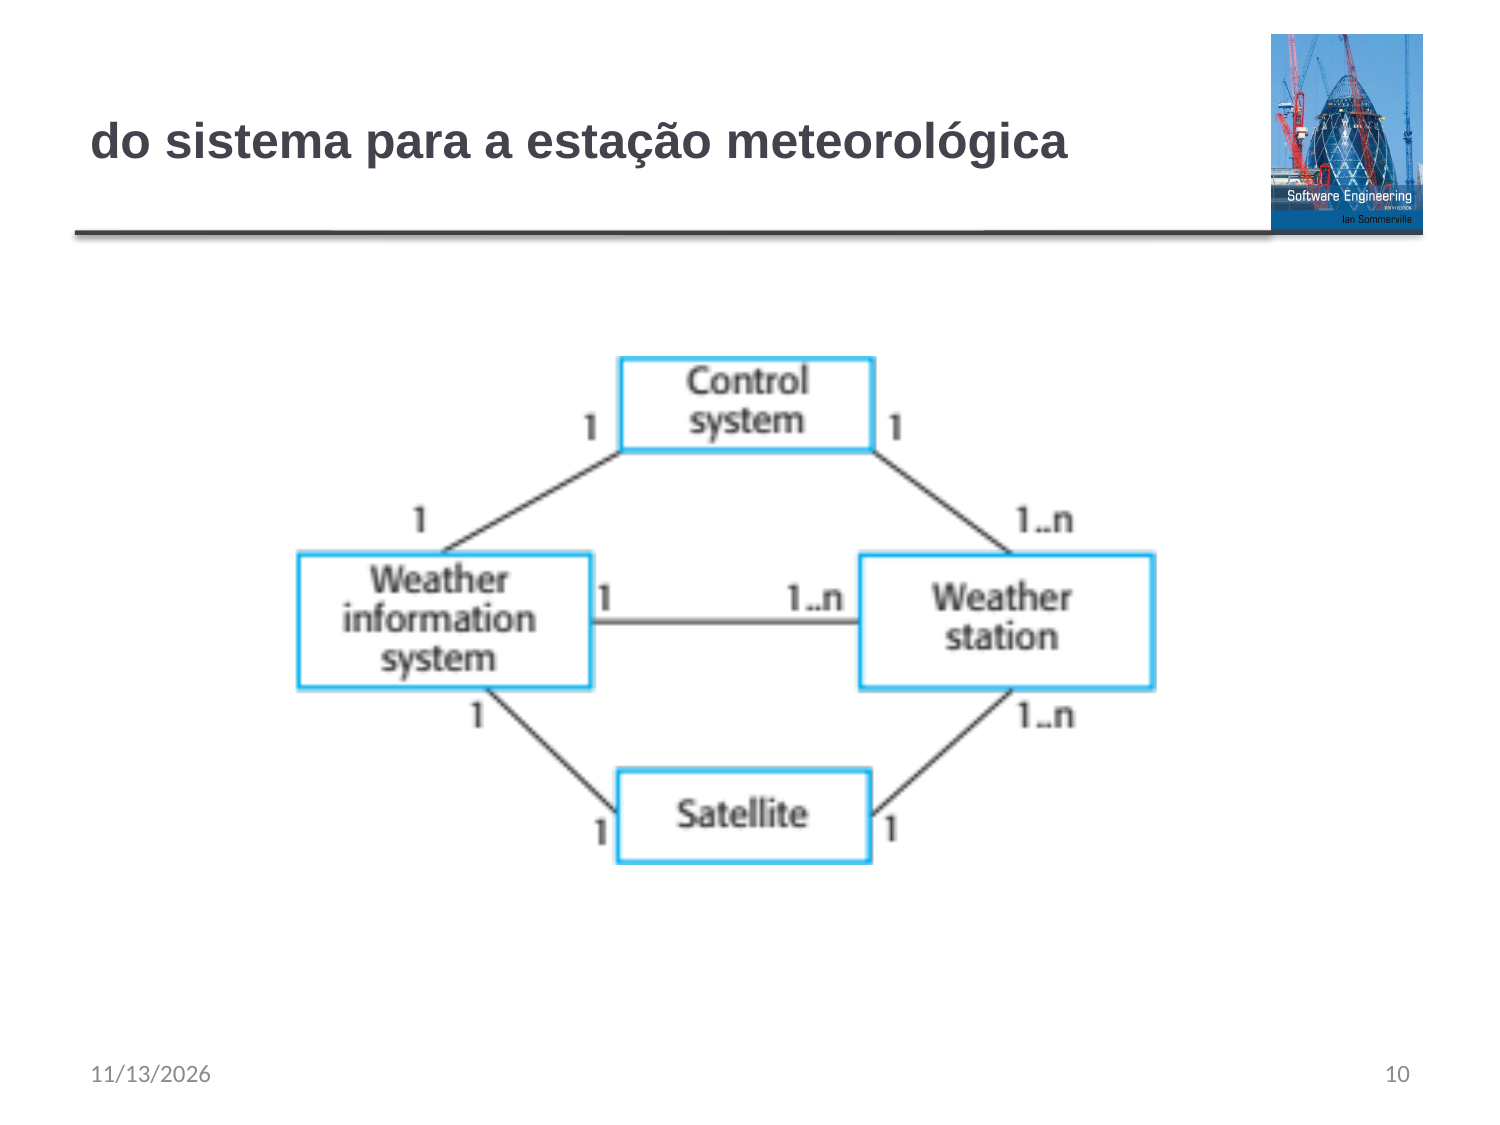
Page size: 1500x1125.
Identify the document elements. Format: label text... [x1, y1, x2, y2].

title do sistema para a estação meteorológica [74, 44, 1272, 233]
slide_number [75, 1042, 425, 1103]
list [264, 356, 1189, 865]
picture [1271, 34, 1423, 230]
slide_number 10 [1074, 1042, 1425, 1103]
